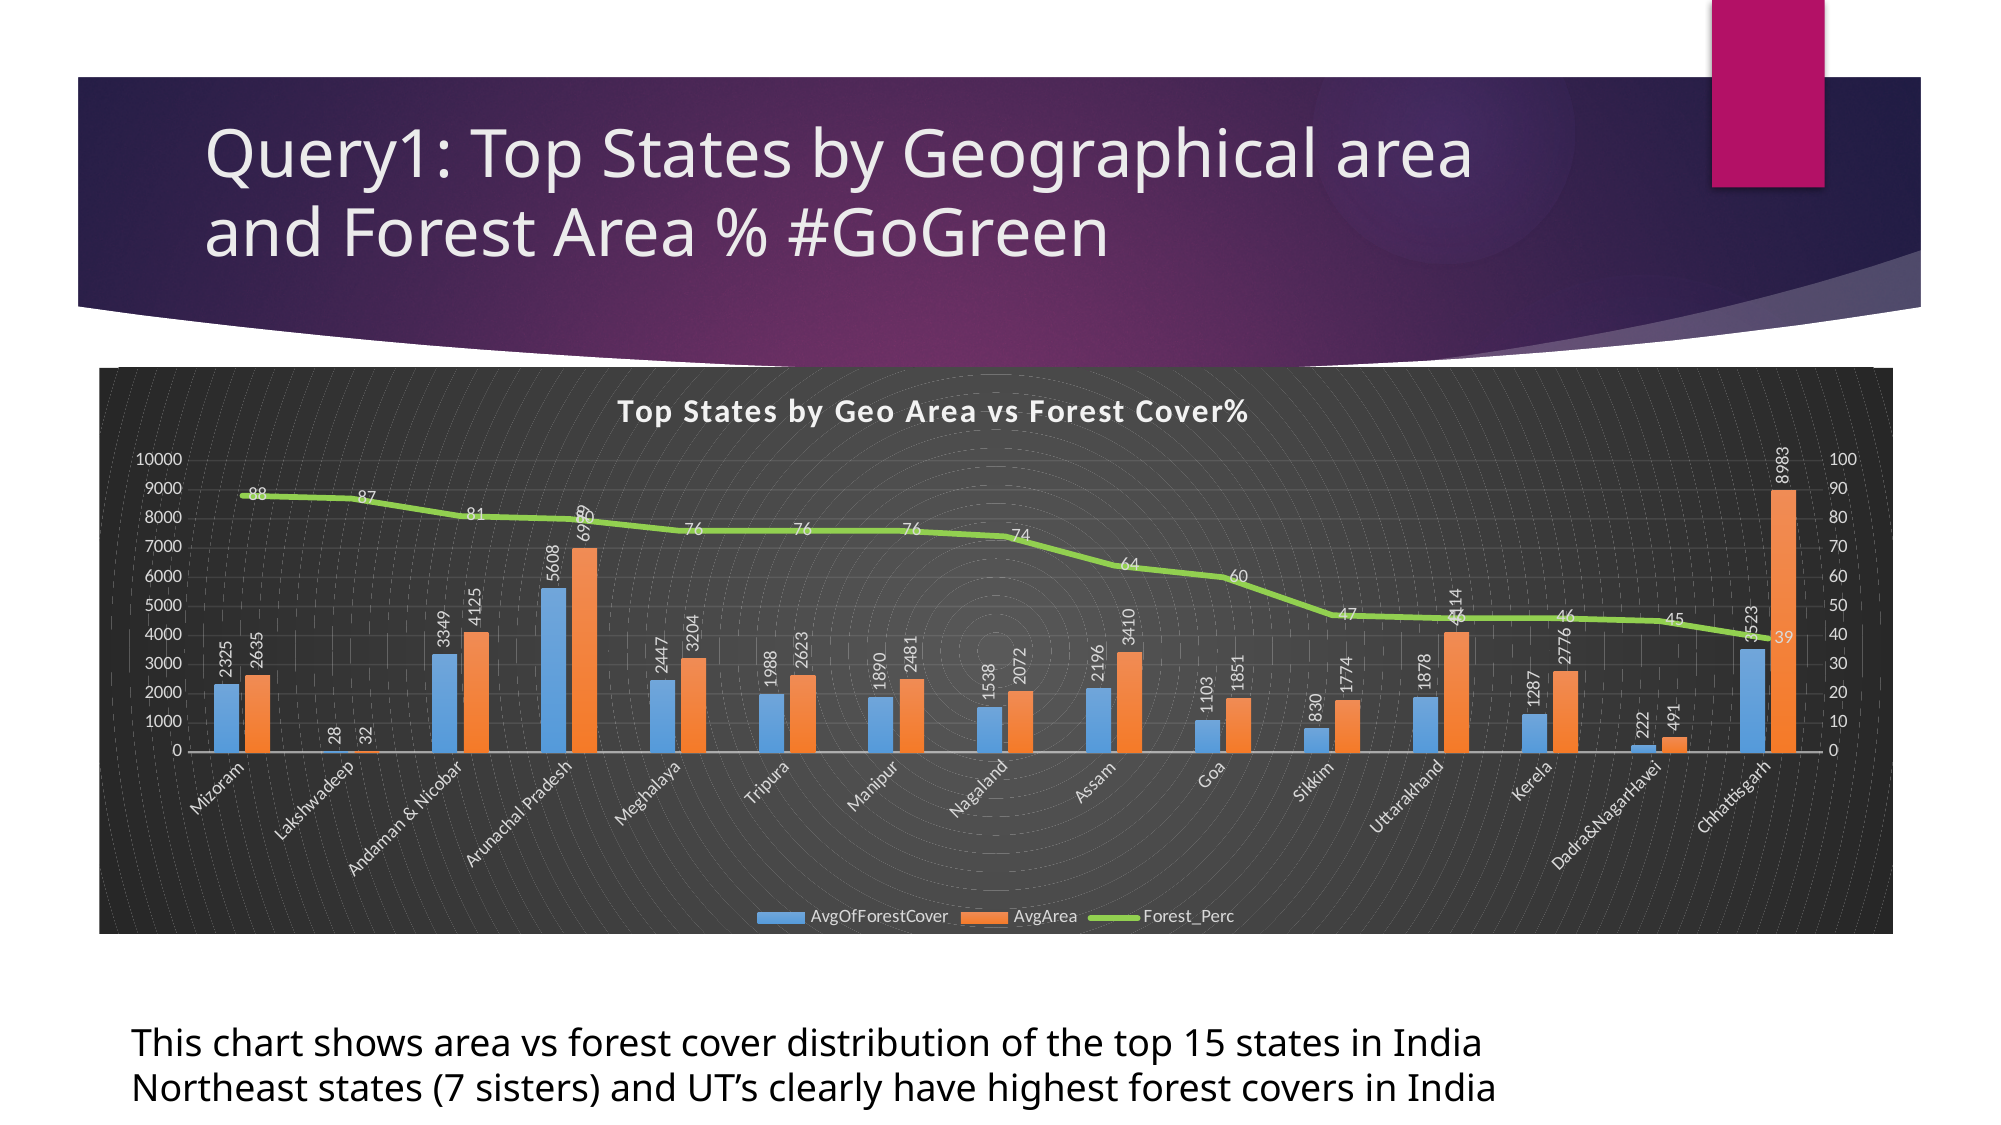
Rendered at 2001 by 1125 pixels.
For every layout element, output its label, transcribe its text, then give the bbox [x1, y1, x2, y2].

chart [99, 367, 1894, 934]
title Query1: Top States by Geographical area and Forest Area % #GoGreen [189, 132, 1627, 249]
text_box This chart shows area vs forest cover distribution of the top 15 states in India Northeast states (7 sisters) and UT’s clearly have highest forest covers in India [116, 1011, 1868, 1117]
